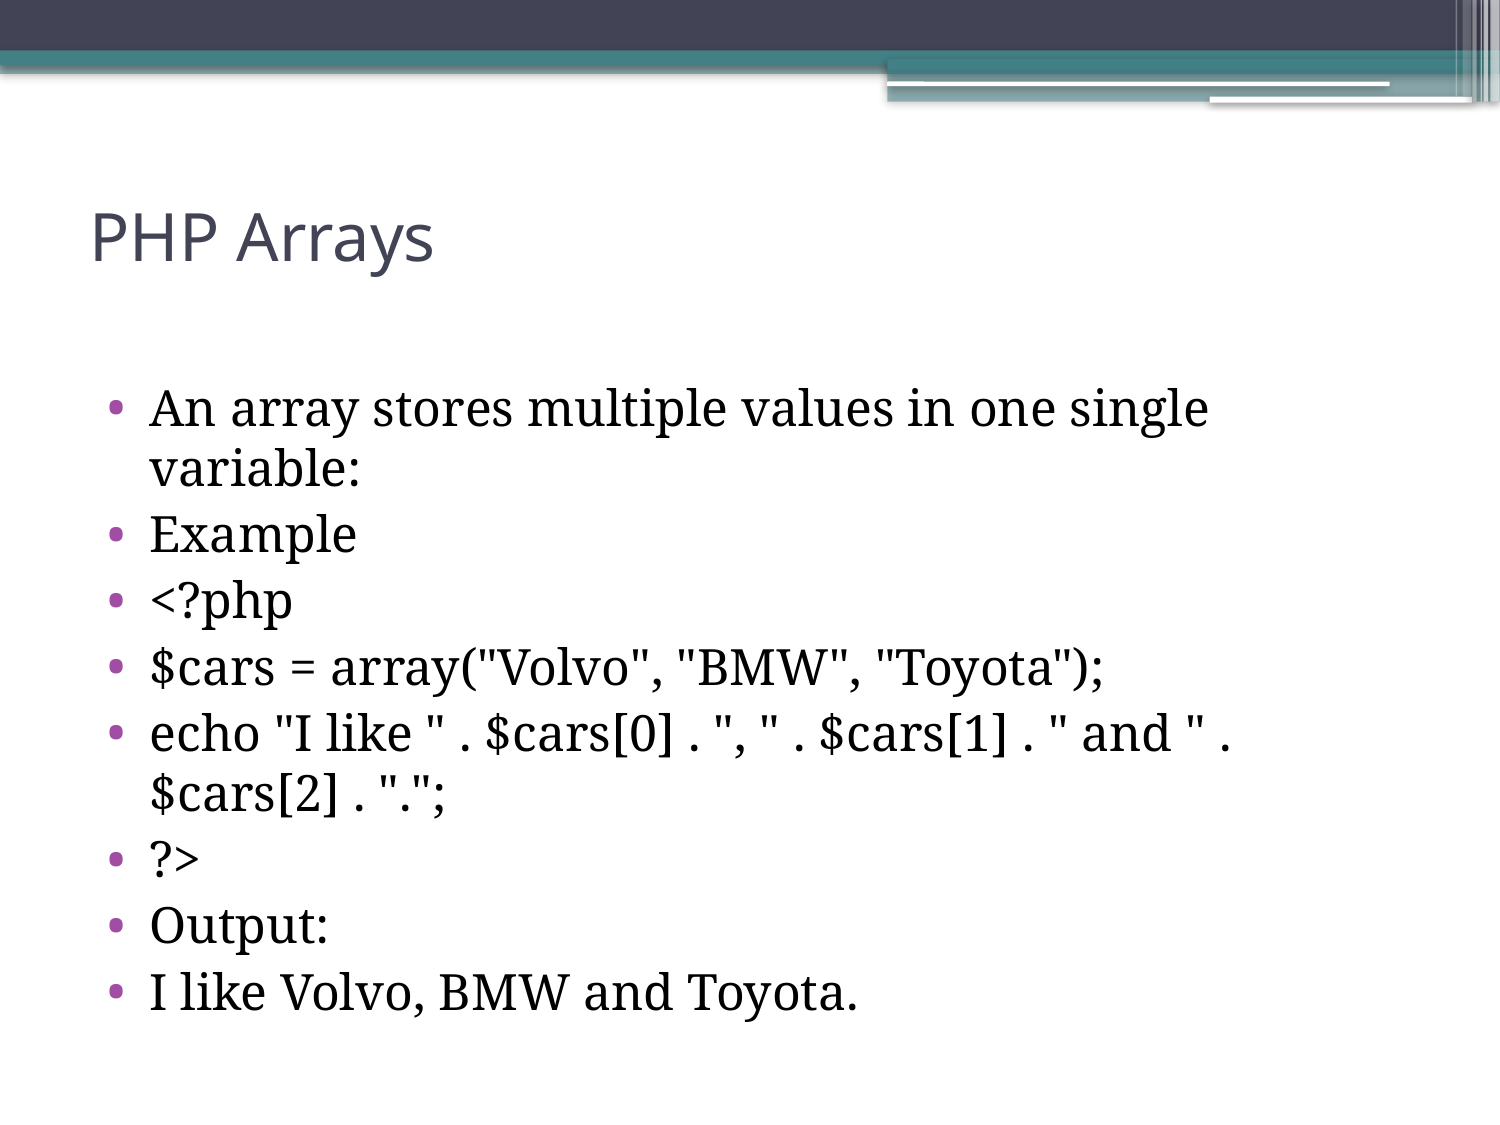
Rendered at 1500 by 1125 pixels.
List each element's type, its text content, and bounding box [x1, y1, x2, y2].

list An array stores multiple values in one single variable: Example <?php $cars = array("Volvo", "BMW", "Toyota"); echo "I like " . $cars[0] . ", " . $cars[1] . " and " . $cars[2] . "."; ?> Output: I like Volvo, BMW and Toyota. [75, 368, 1425, 1079]
title PHP Arrays [75, 187, 1425, 363]
